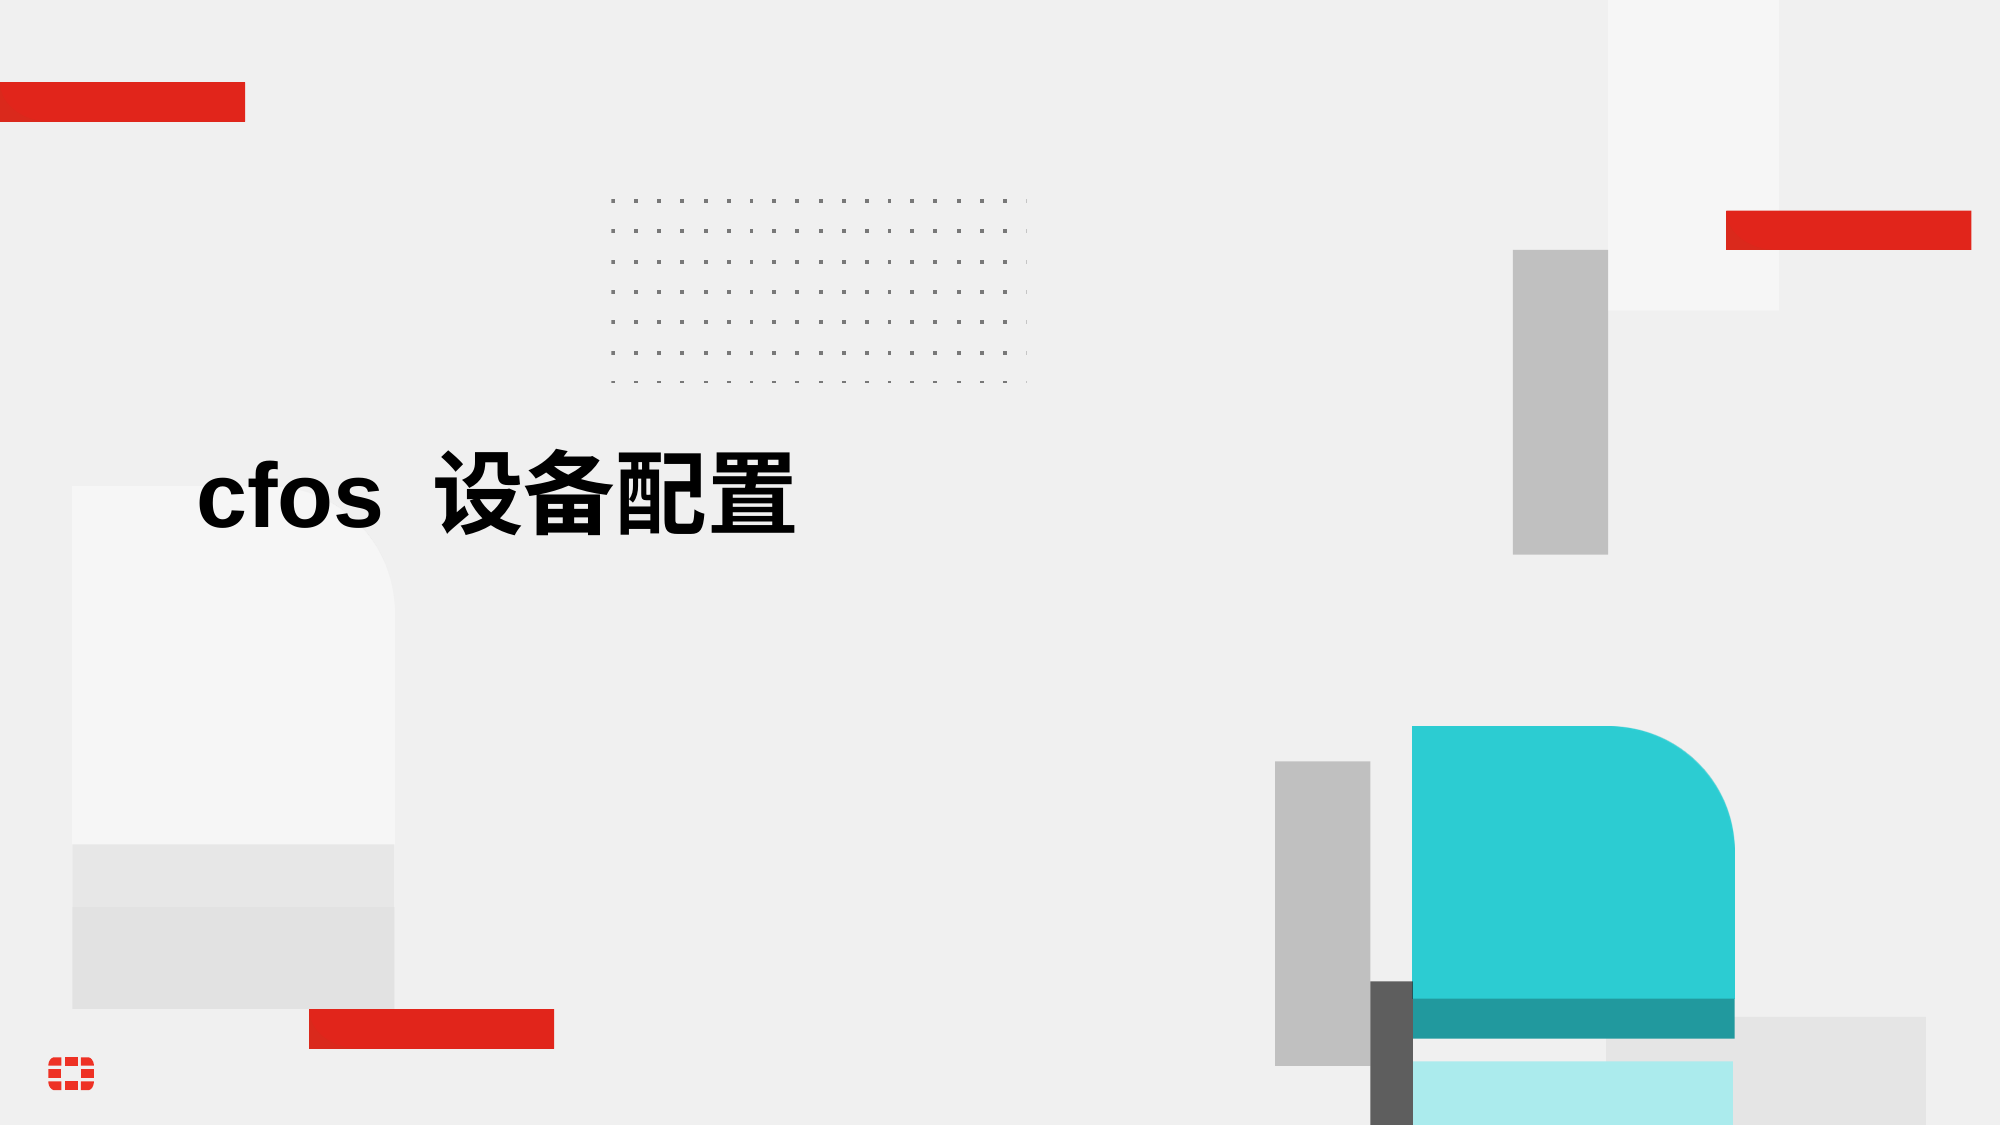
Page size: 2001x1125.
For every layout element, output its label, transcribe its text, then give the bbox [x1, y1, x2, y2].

picture [1412, 726, 1735, 998]
title cfos 设备配置 [181, 327, 1607, 556]
